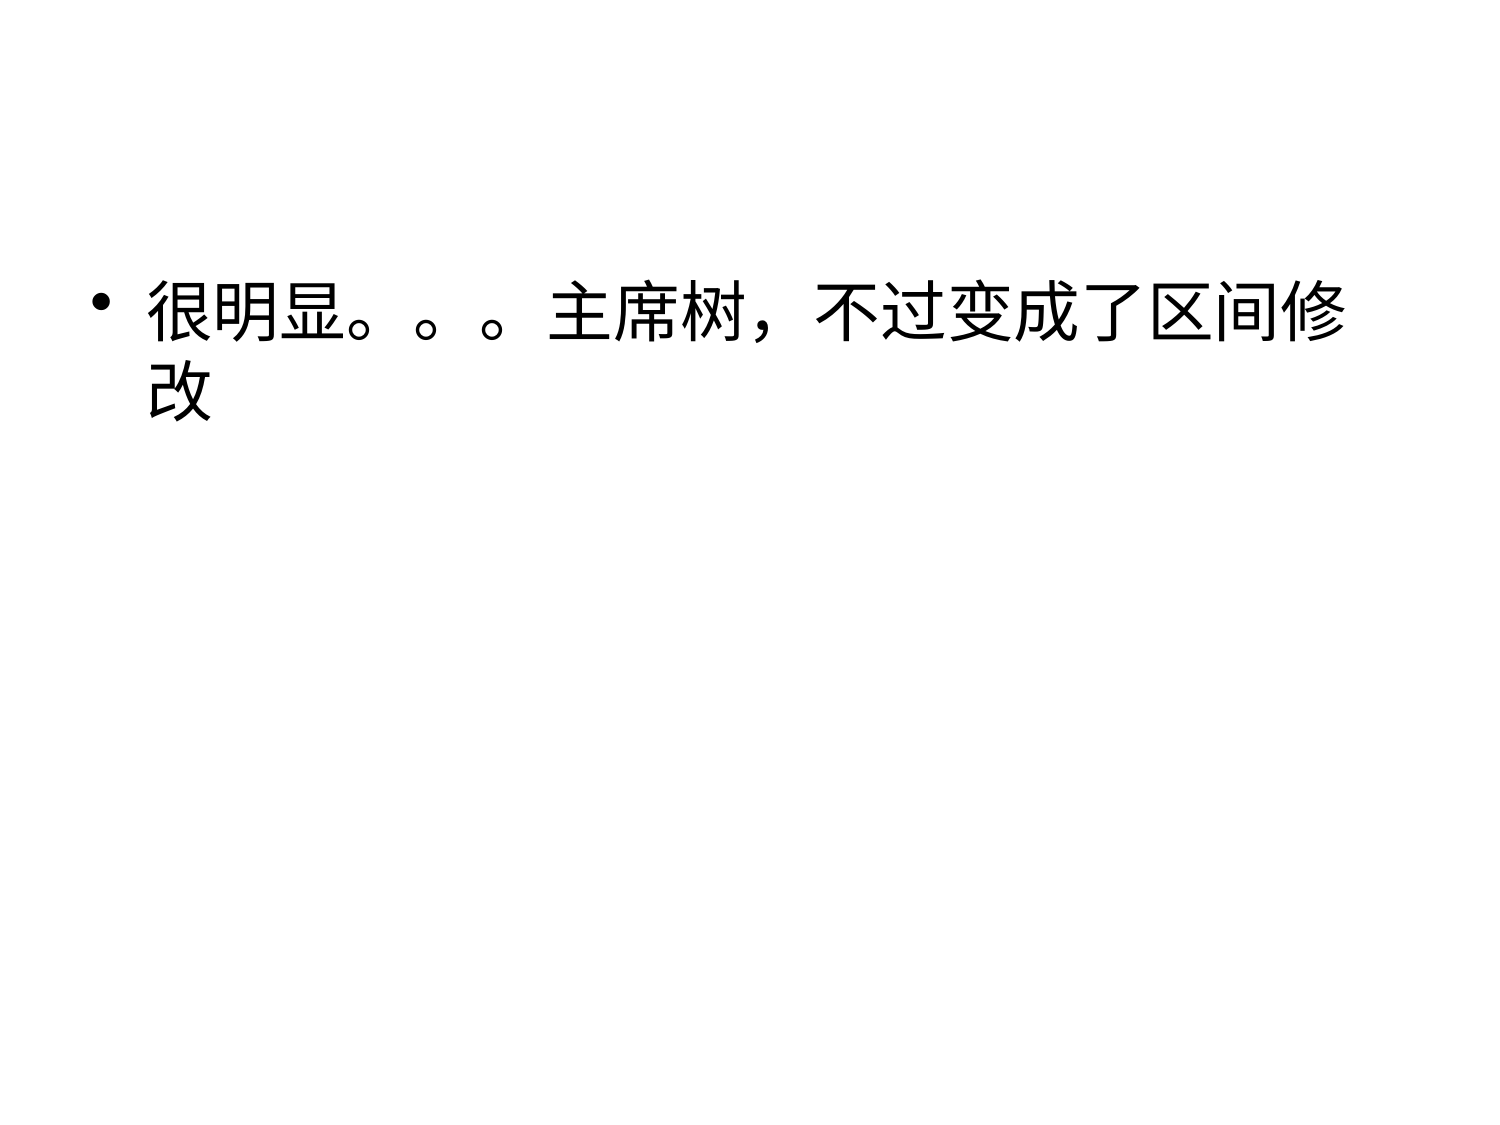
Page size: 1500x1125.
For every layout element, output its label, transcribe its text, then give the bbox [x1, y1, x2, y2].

list 很明显。。。主席树，不过变成了区间修改 [75, 262, 1425, 1005]
